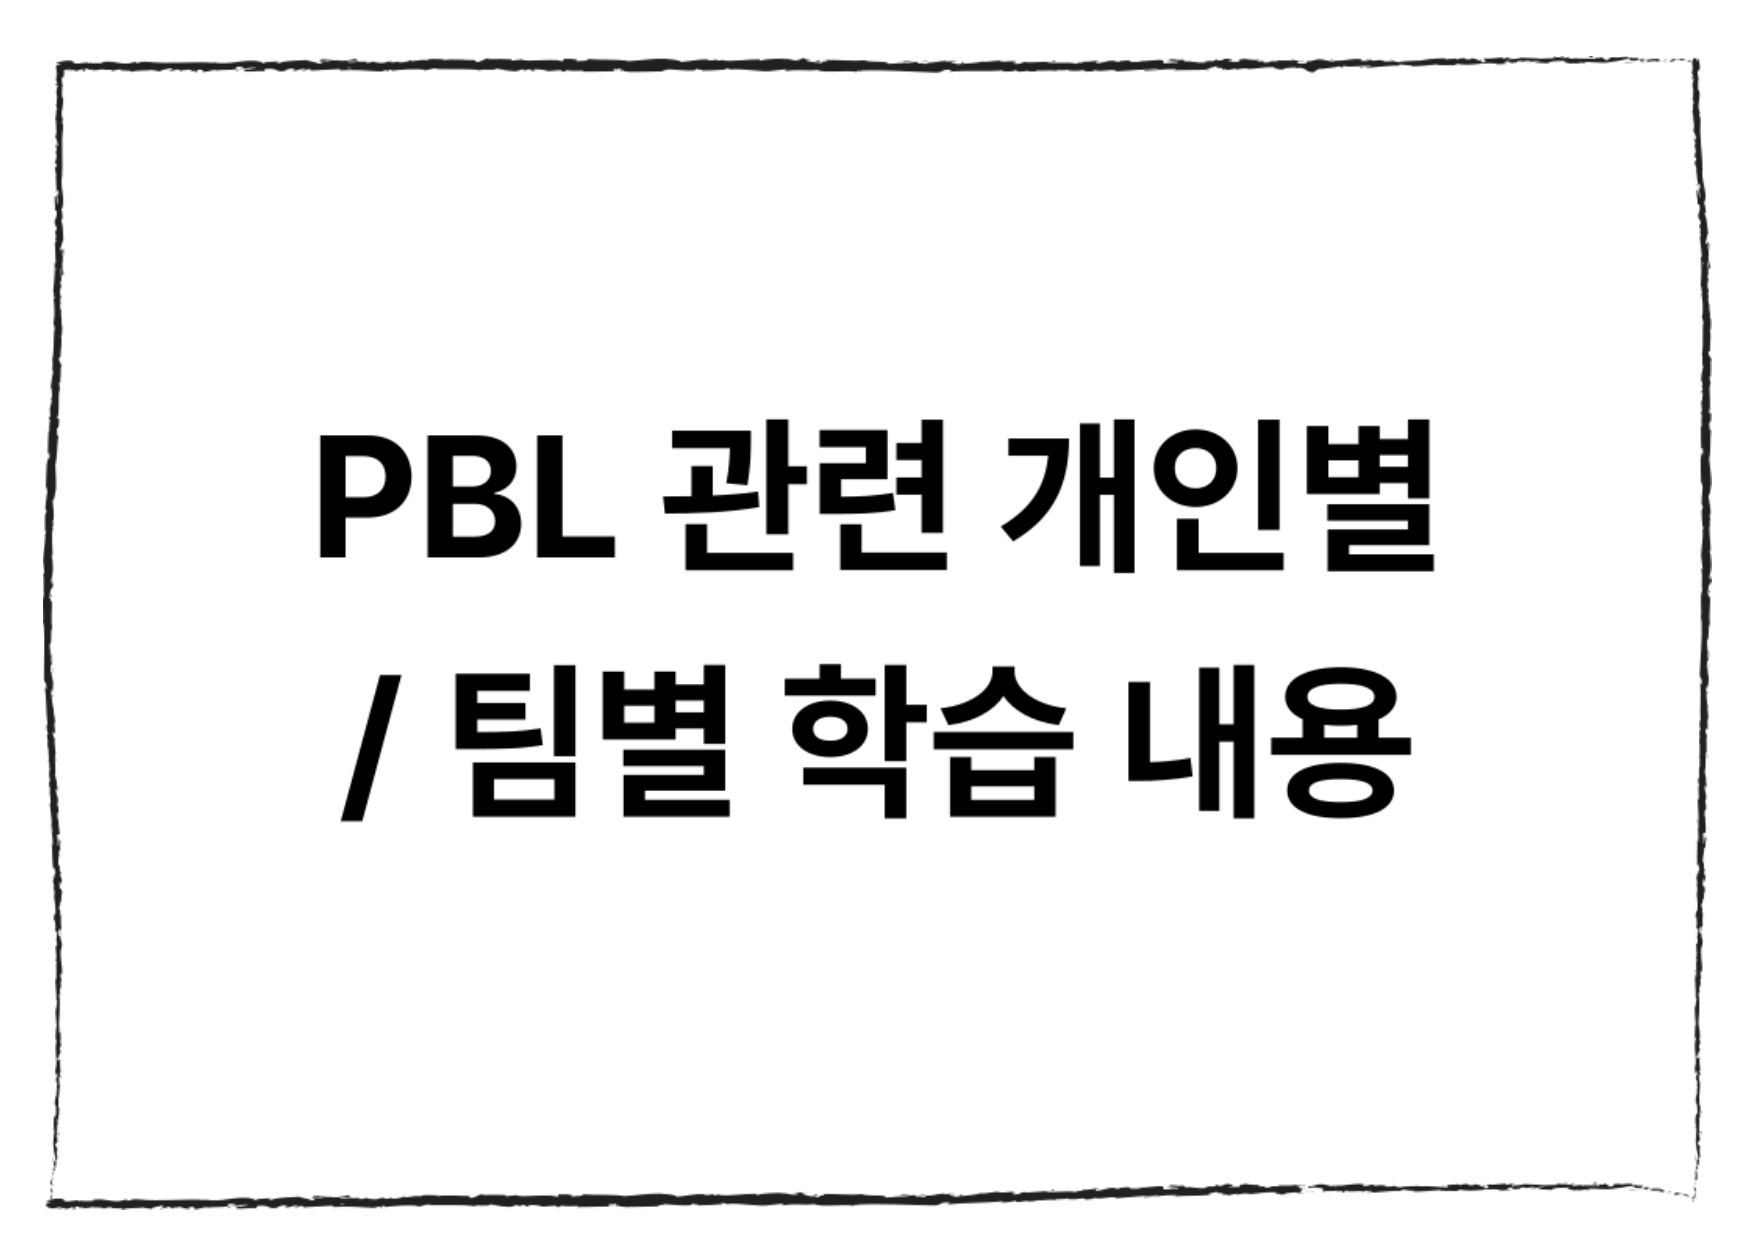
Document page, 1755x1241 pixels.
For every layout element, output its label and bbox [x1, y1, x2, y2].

text_box [42, 55, 1712, 1210]
picture [249, 351, 1513, 921]
